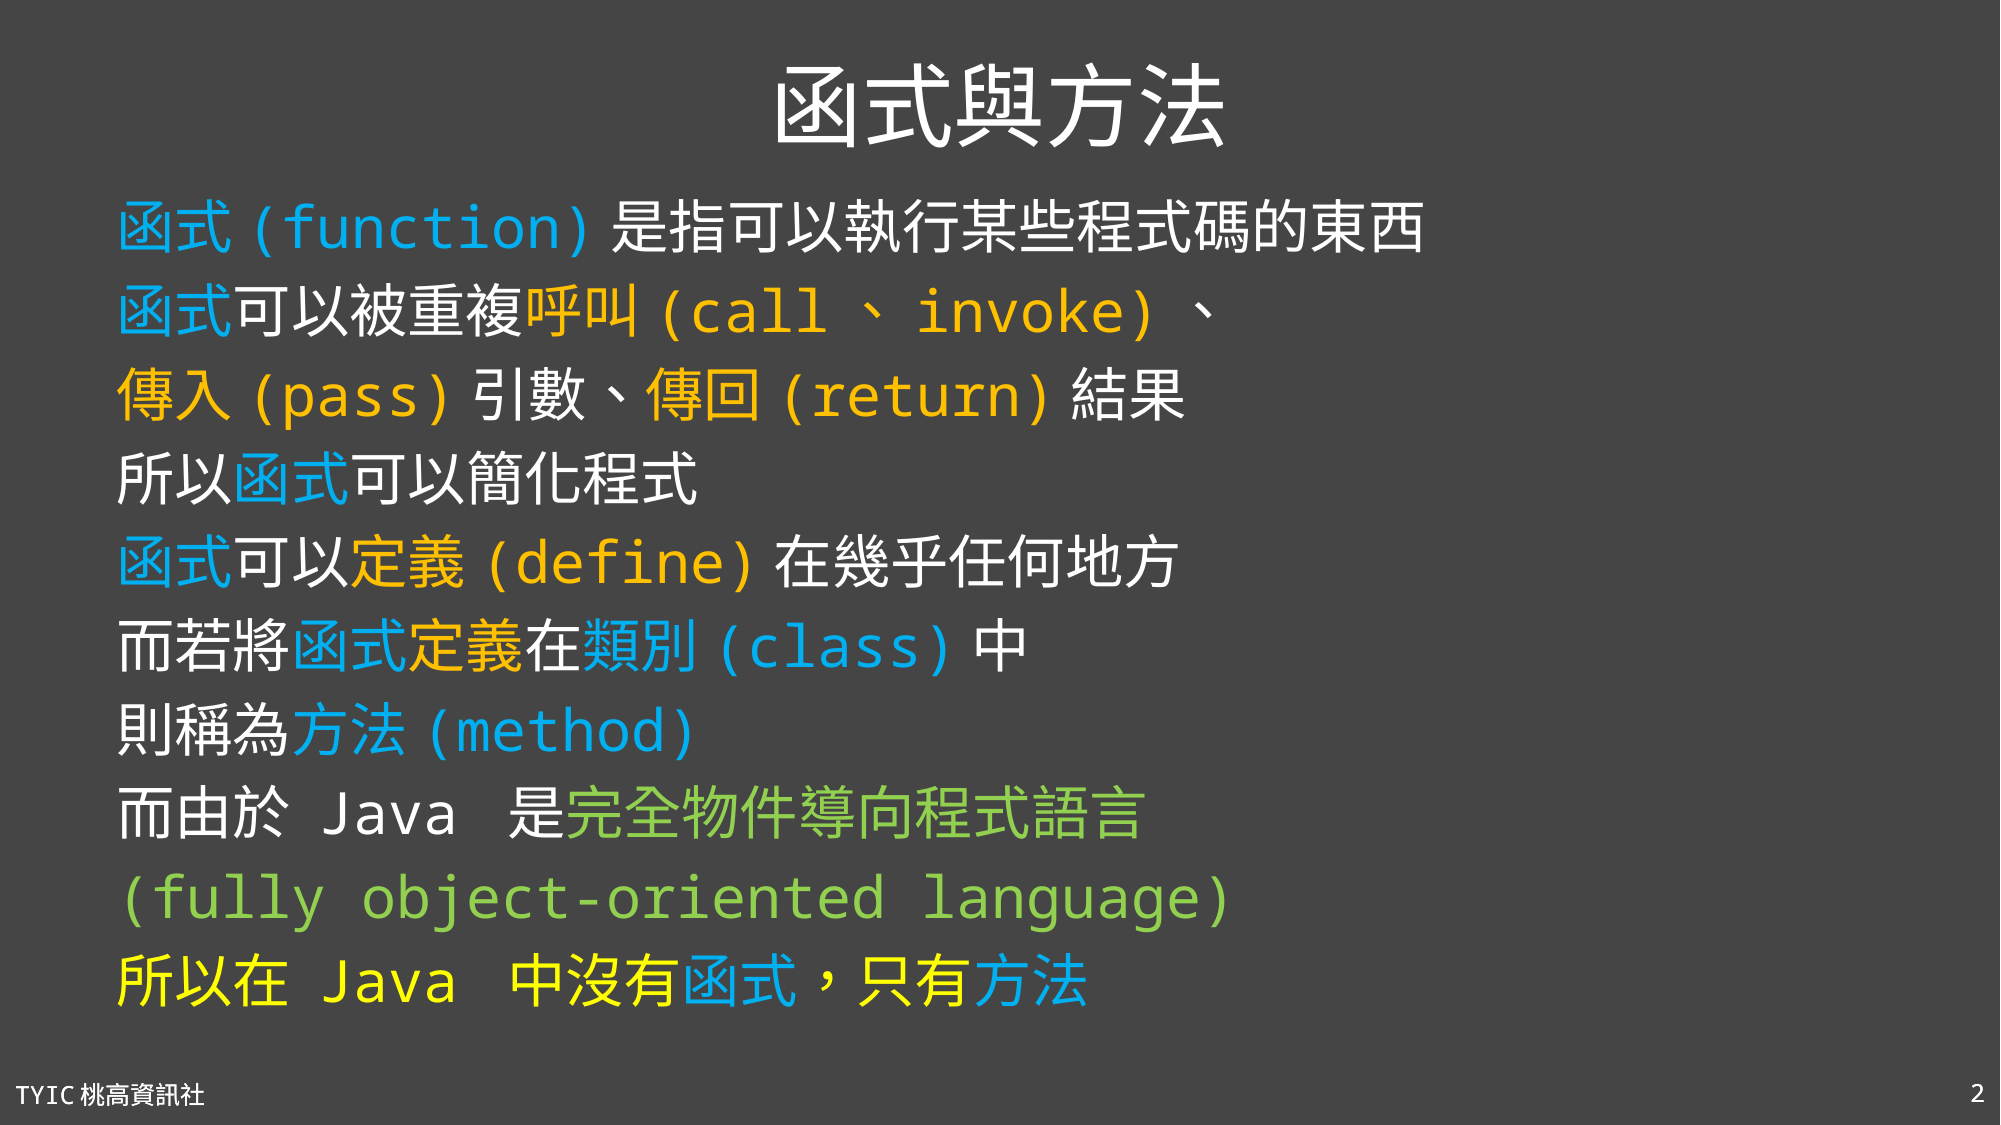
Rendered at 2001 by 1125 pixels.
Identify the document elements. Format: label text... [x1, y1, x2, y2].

list 函式(function)是指可以執行某些程式碼的東西 函式可以被重複呼叫(call、invoke)、 傳入(pass)引數、傳回(return)結果 所以函式可以簡化程式 函式可以定義(define)在幾乎任何地方 而若將函式定義在類別(class)中 則稱為方法(method) 而由於 Java 是完全物件導向程式語言 (fully object-oriented language) 所以在 Java 中沒有函式，只有方法 [101, 191, 1899, 1048]
title 函式與方法 [137, 1, 1863, 191]
